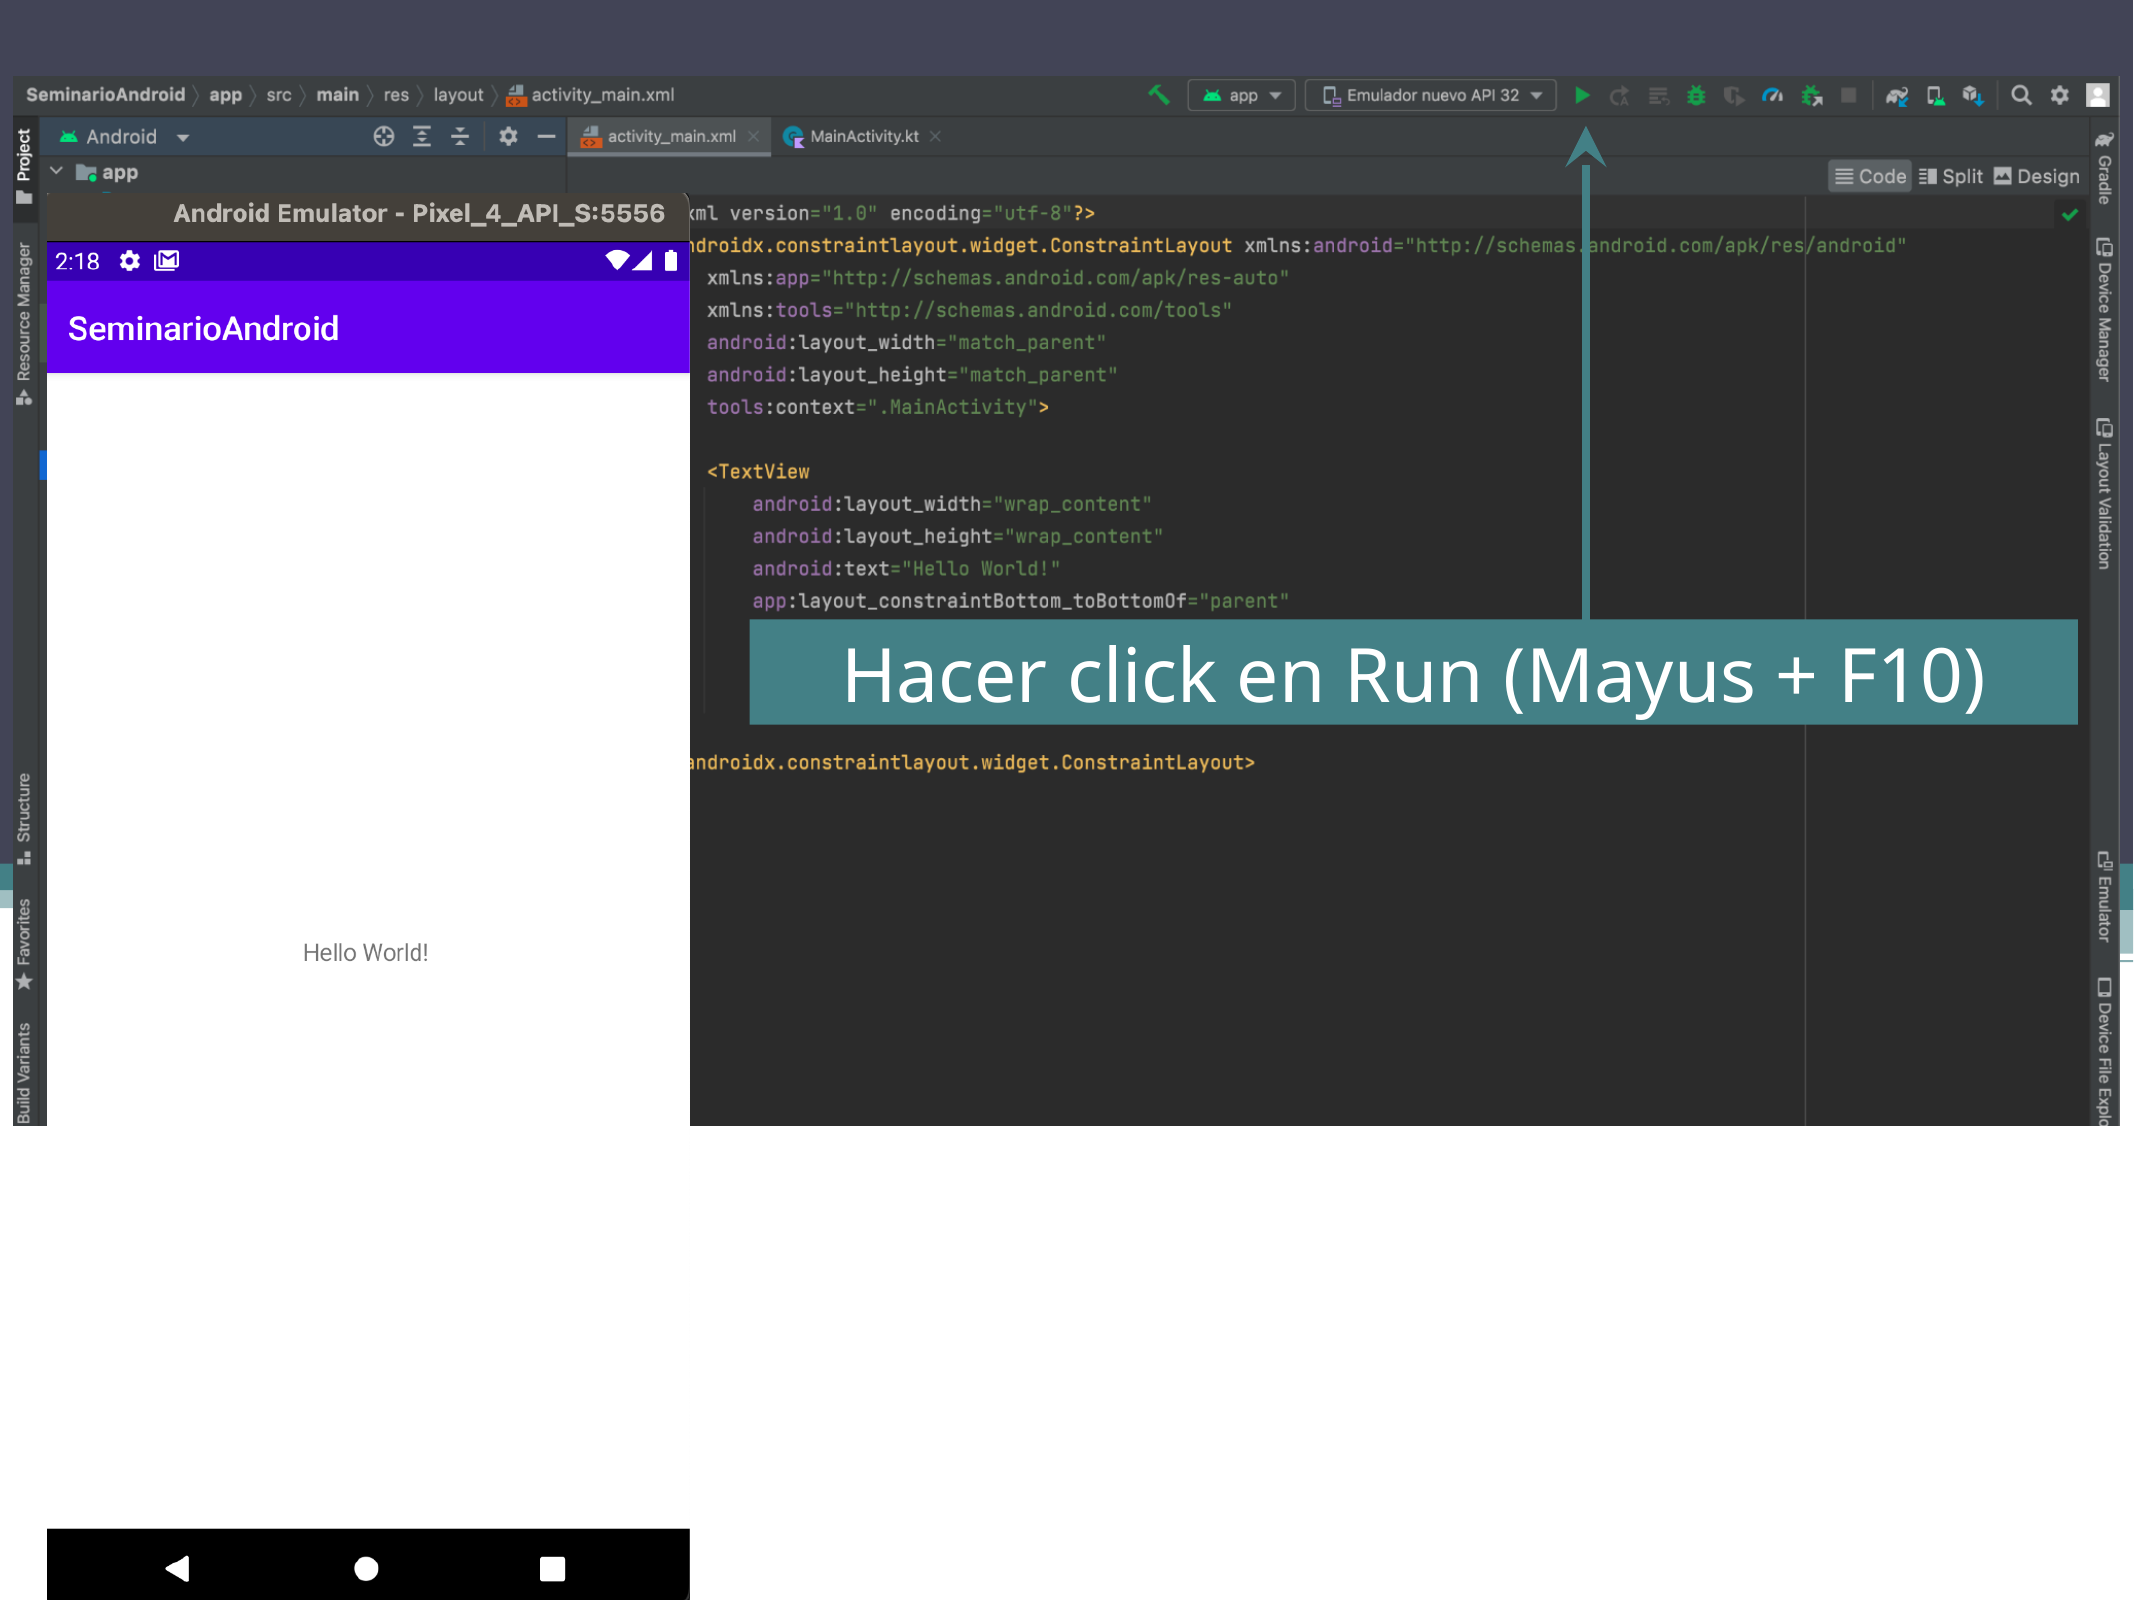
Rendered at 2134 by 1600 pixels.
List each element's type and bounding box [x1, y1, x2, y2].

picture [12, 76, 2121, 1600]
text_box [749, 125, 2079, 704]
